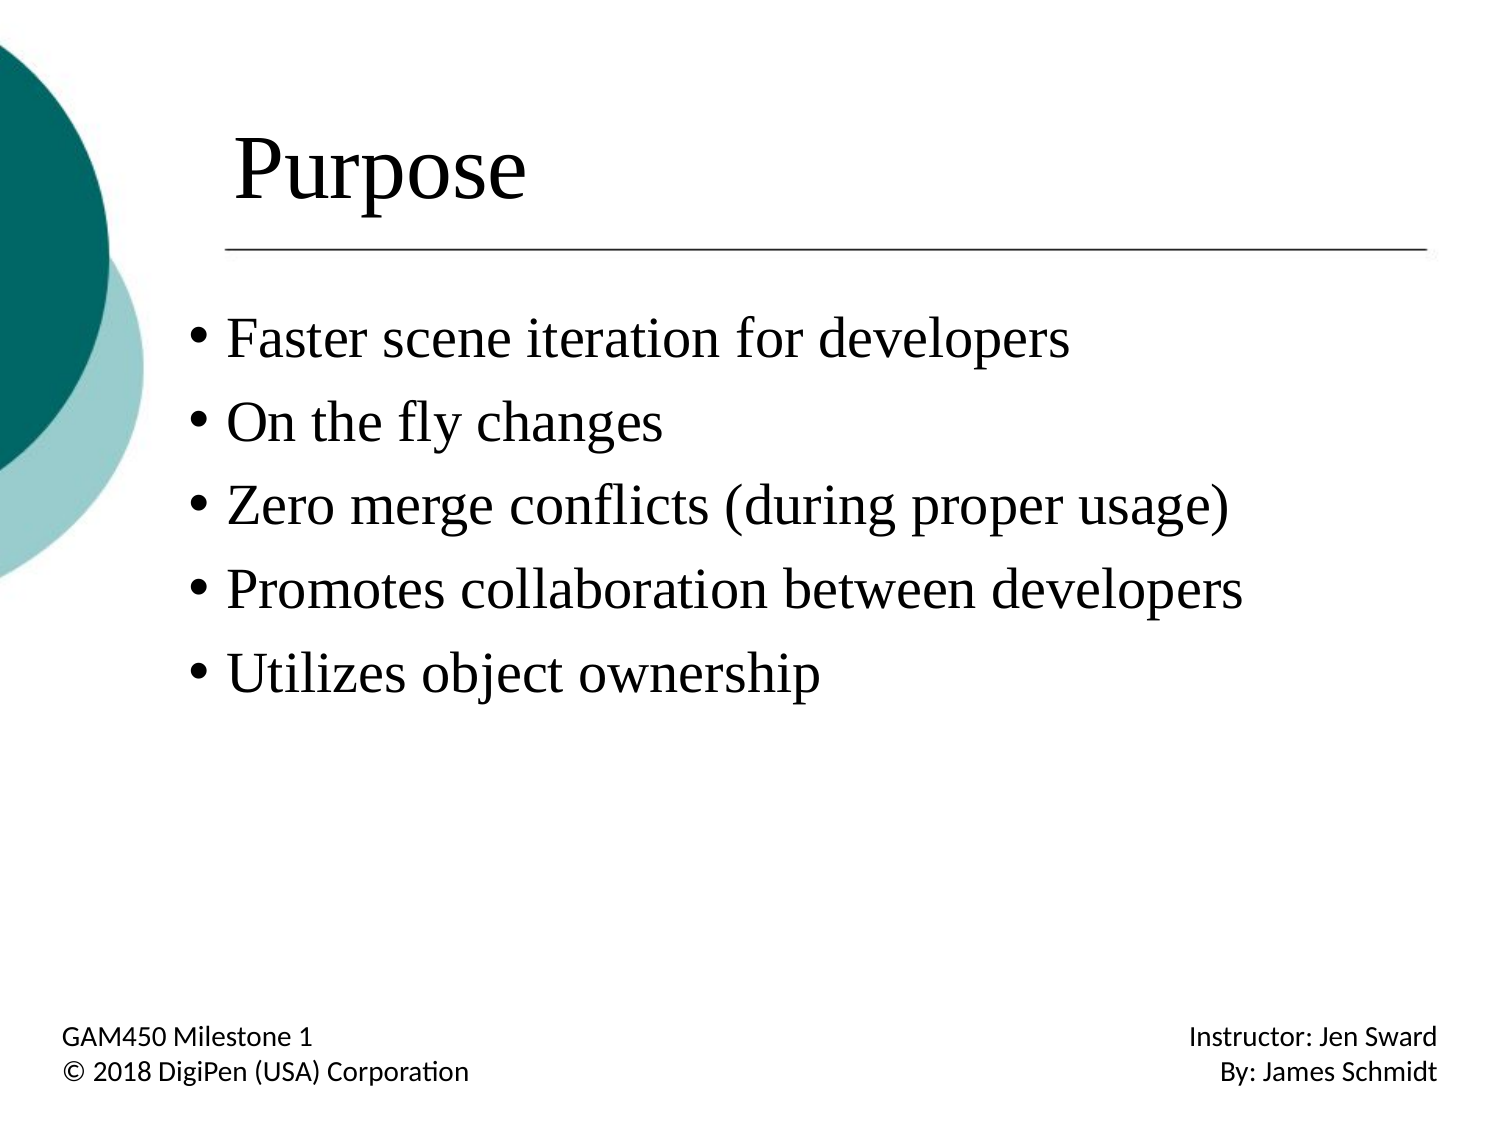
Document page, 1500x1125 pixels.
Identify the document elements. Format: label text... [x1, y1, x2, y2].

text_box GAM450 Milestone 1 © 2018 DigiPen (USA) Corporation Instructor: Jen Sward By: James Schmidt [46, 1009, 1453, 1097]
picture [0, 0, 1500, 1125]
title Purpose [103, 59, 1397, 278]
list Faster scene iteration for developers On the fly changes Zero merge conflicts (during proper usage) Promotes collaboration between developers Utilizes object ownership [173, 299, 1397, 1009]
